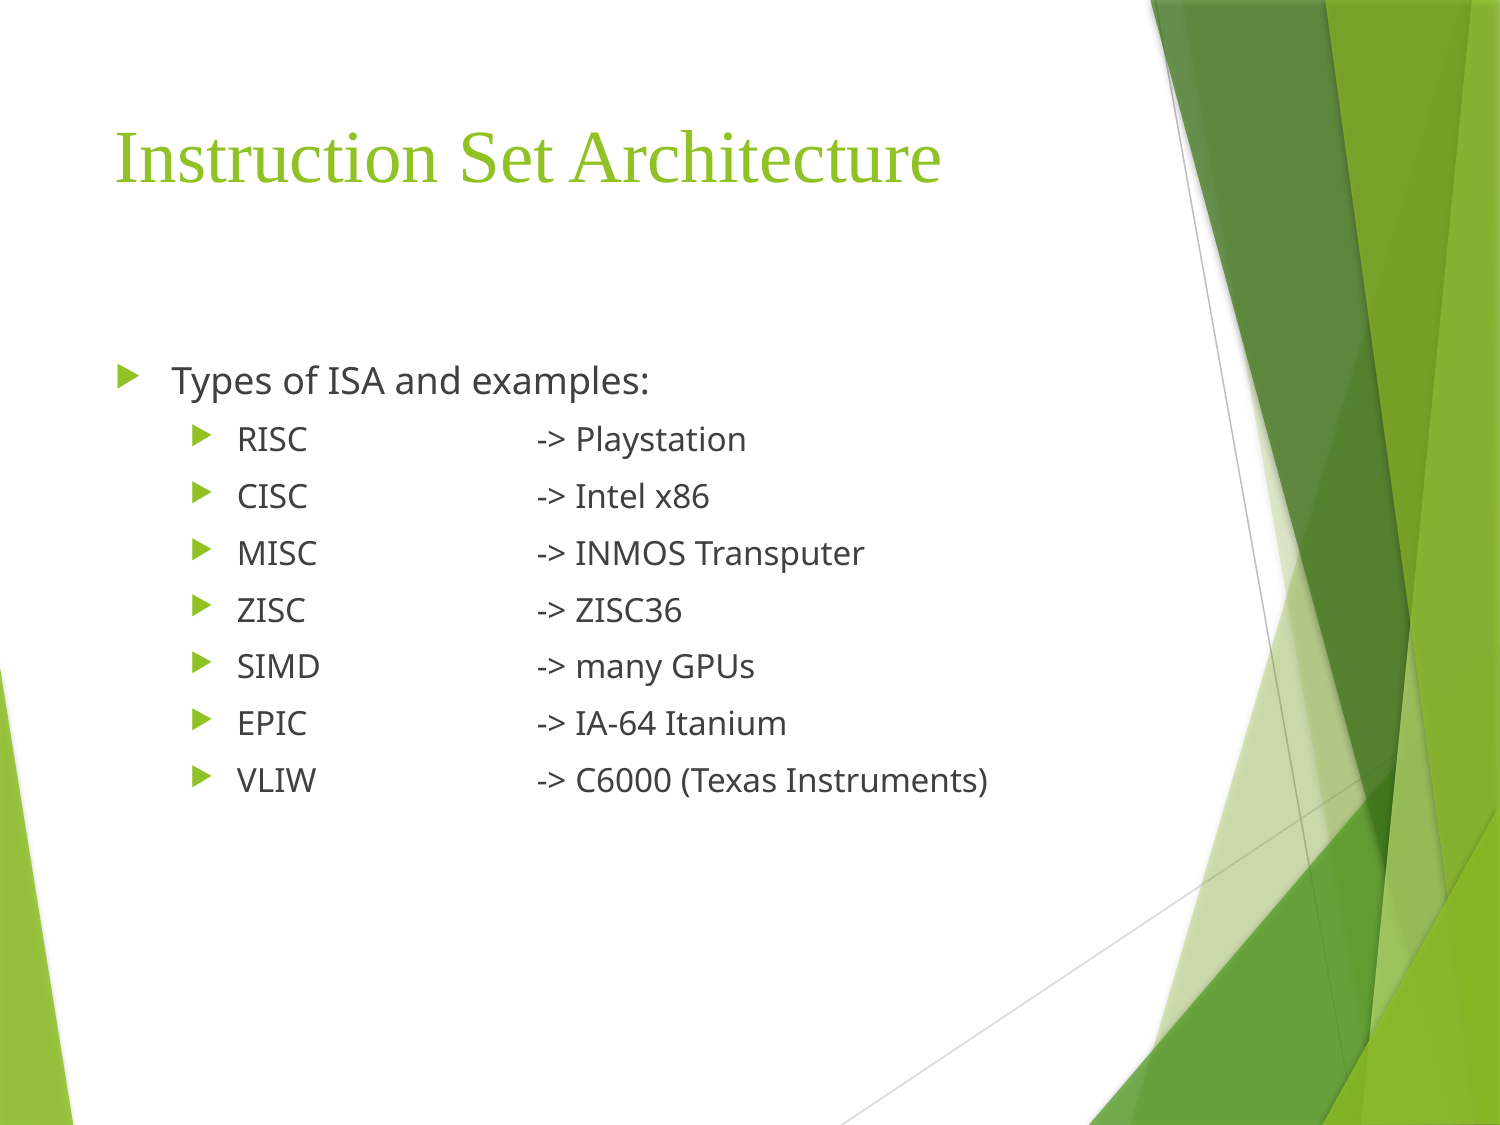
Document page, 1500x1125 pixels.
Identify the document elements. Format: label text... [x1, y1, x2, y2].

list Types of ISA and examples: RISC -> Playstation CISC -> Intel x86 MISC -> INMOS Transputer ZISC -> ZISC36 SIMD -> many GPUs EPIC -> IA-64 Itanium VLIW -> C6000 (Texas Instruments) [99, 354, 1142, 992]
title Instruction Set Architecture [99, 99, 1142, 224]
